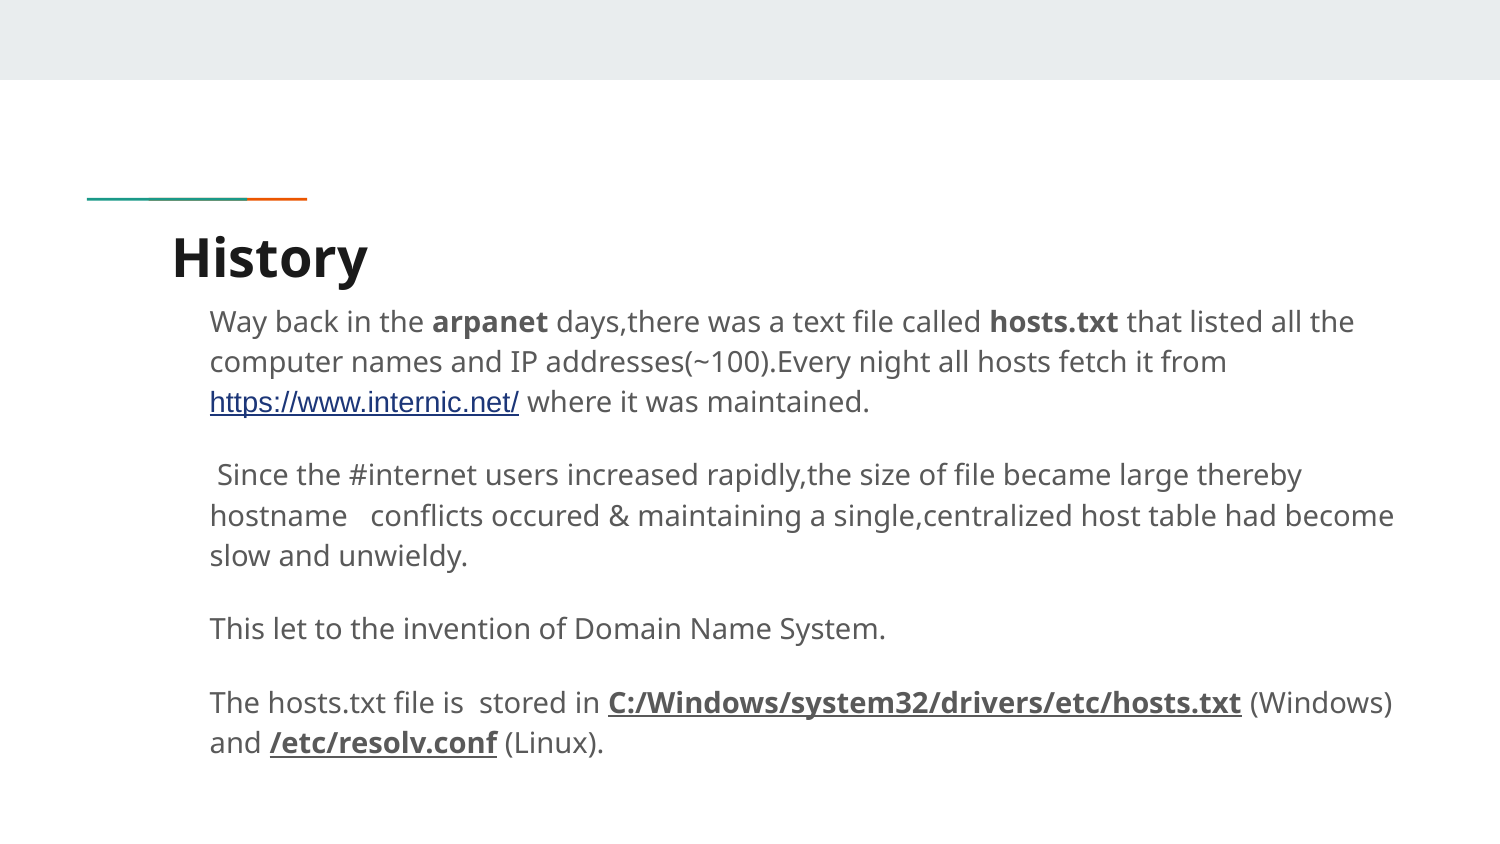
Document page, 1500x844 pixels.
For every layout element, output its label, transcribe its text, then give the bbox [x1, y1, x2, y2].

list Way back in the arpanet days,there was a text file called hosts.txt that listed all the computer names and IP addresses(~100).Every night all hosts fetch it from https://www.internic.net/ where it was maintained. Since the #internet users increased rapidly,the size of file became large thereby hostname conflicts occured & maintaining a single,centralized host table had become slow and unwieldy. This let to the invention of Domain Name System. The hosts.txt file is stored in C:/Windows/system32/drivers/etc/hosts.txt (Windows) and /etc/resolv.conf (Linux). [119, 282, 1454, 793]
title History [156, 208, 1418, 282]
